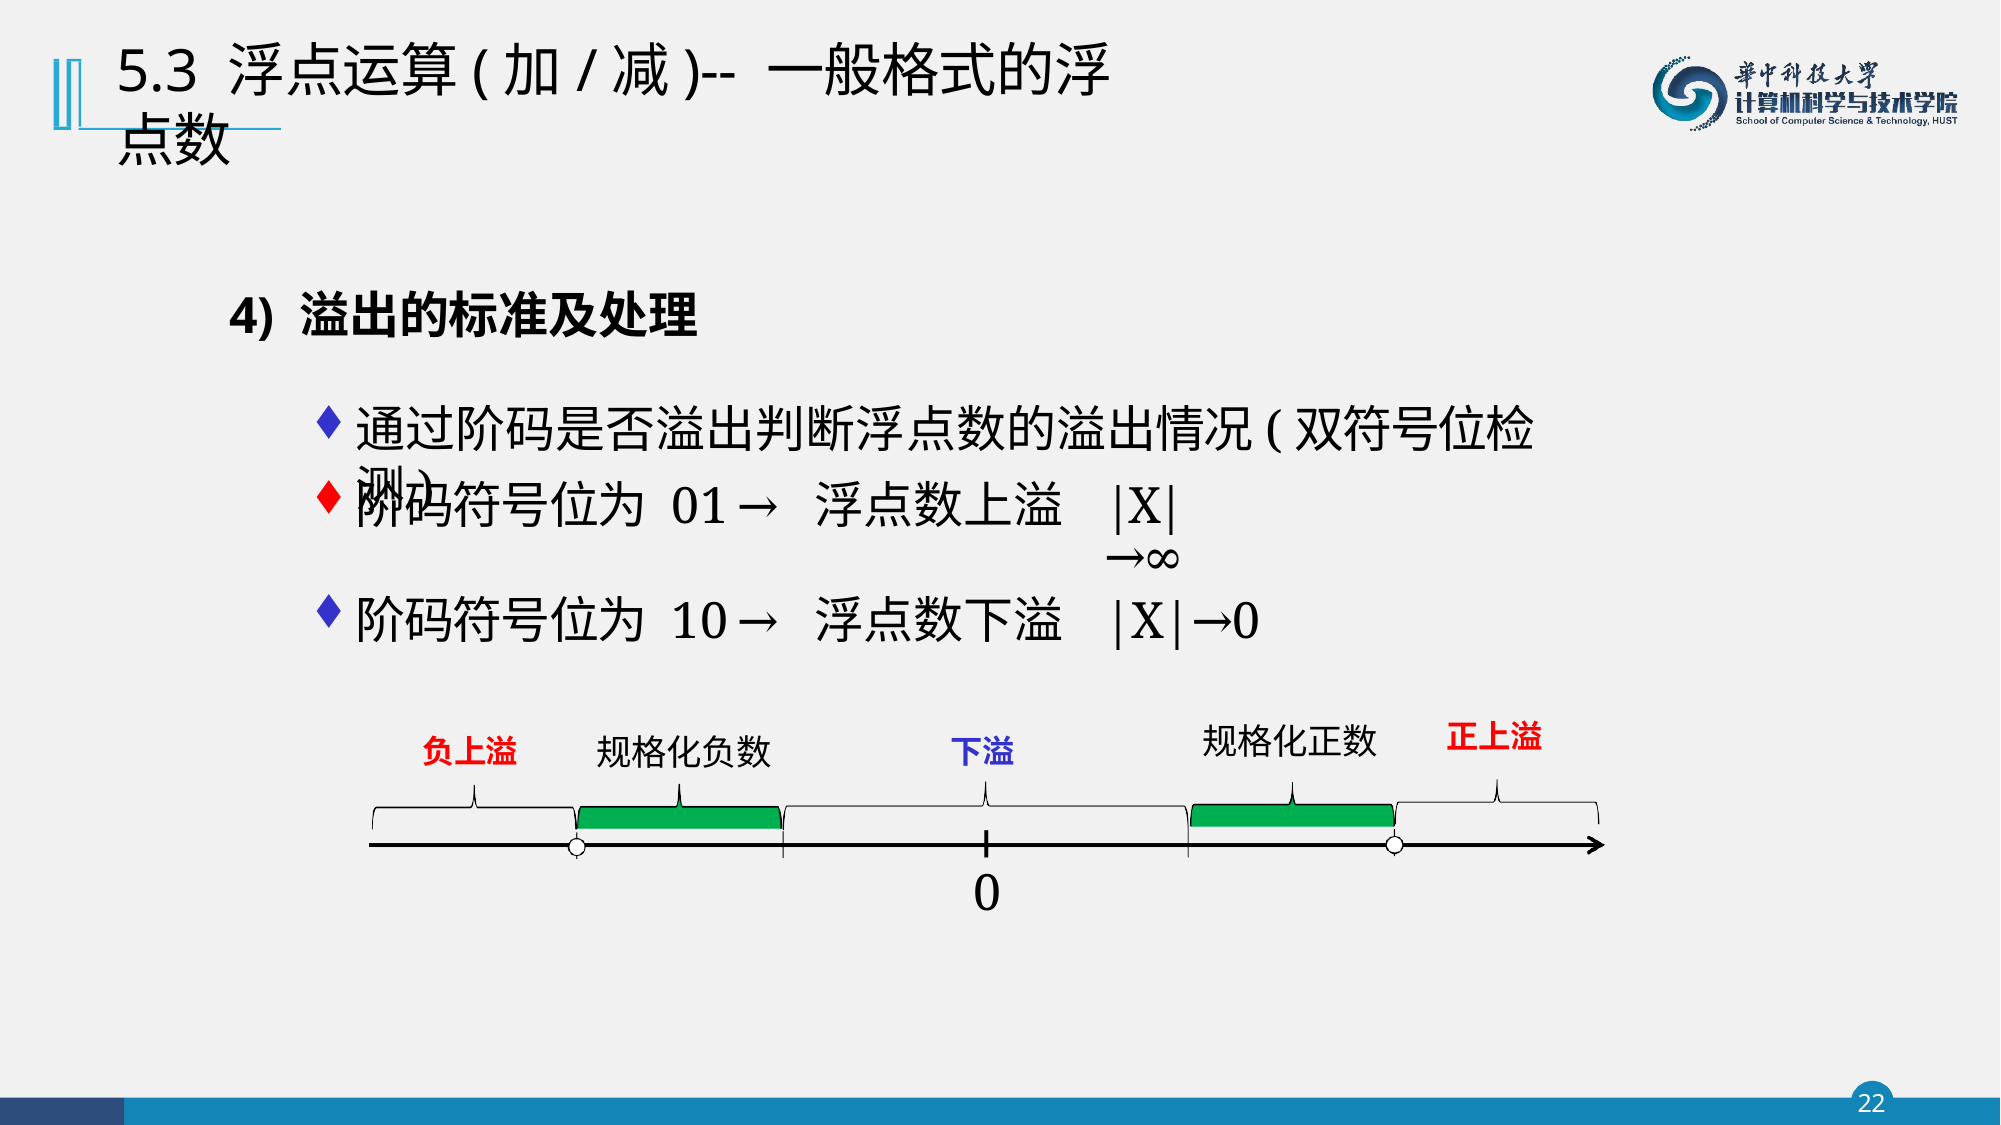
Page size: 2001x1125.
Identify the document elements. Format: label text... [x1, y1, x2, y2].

picture [369, 779, 1605, 859]
title 5.3 浮点运算(加/减)-- 一般格式的浮点数 [110, 31, 1167, 222]
text_box 4) 溢出的标准及处理 通过阶码是否溢出判断浮点数的溢出情况(双符号位检测) [227, 281, 1588, 518]
slide_number 22 [1851, 1084, 1896, 1125]
text_box 负上溢 [420, 728, 522, 770]
text_box 规格化负数 [594, 727, 776, 773]
text_box 下溢 [948, 728, 1018, 770]
text_box 0 [971, 867, 1002, 921]
table_header 浮点数上溢 [800, 488, 1084, 589]
picture [1650, 53, 1960, 133]
text_box 正上溢 [1444, 714, 1547, 756]
table_cell 阶码符号位为 10 → [308, 589, 800, 656]
table_header 阶码符号位为 01 → [308, 480, 800, 589]
table_header |X|→∞ [1084, 488, 1261, 589]
table_cell 浮点数下溢 [800, 589, 1084, 656]
text_box 规格化正数 [1200, 716, 1382, 762]
table_cell |X|→0 [1084, 589, 1261, 656]
